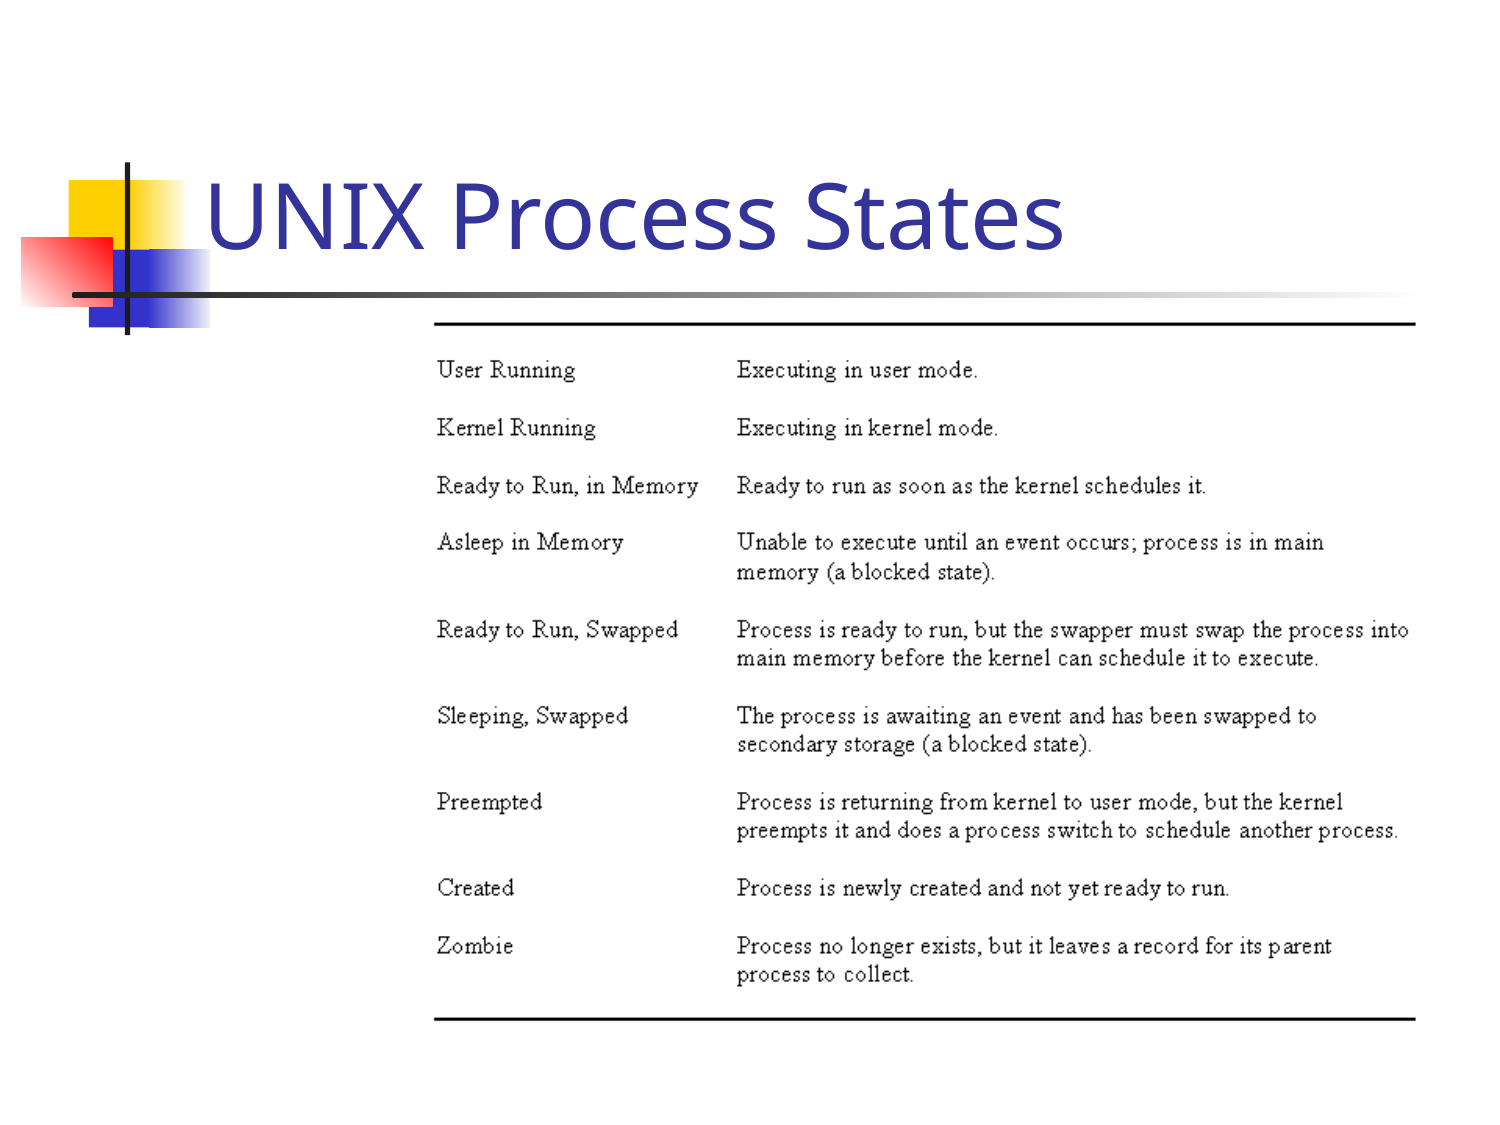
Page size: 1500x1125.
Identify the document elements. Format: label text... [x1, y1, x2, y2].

title UNIX Process States [188, 35, 1468, 275]
picture [424, 312, 1430, 1043]
